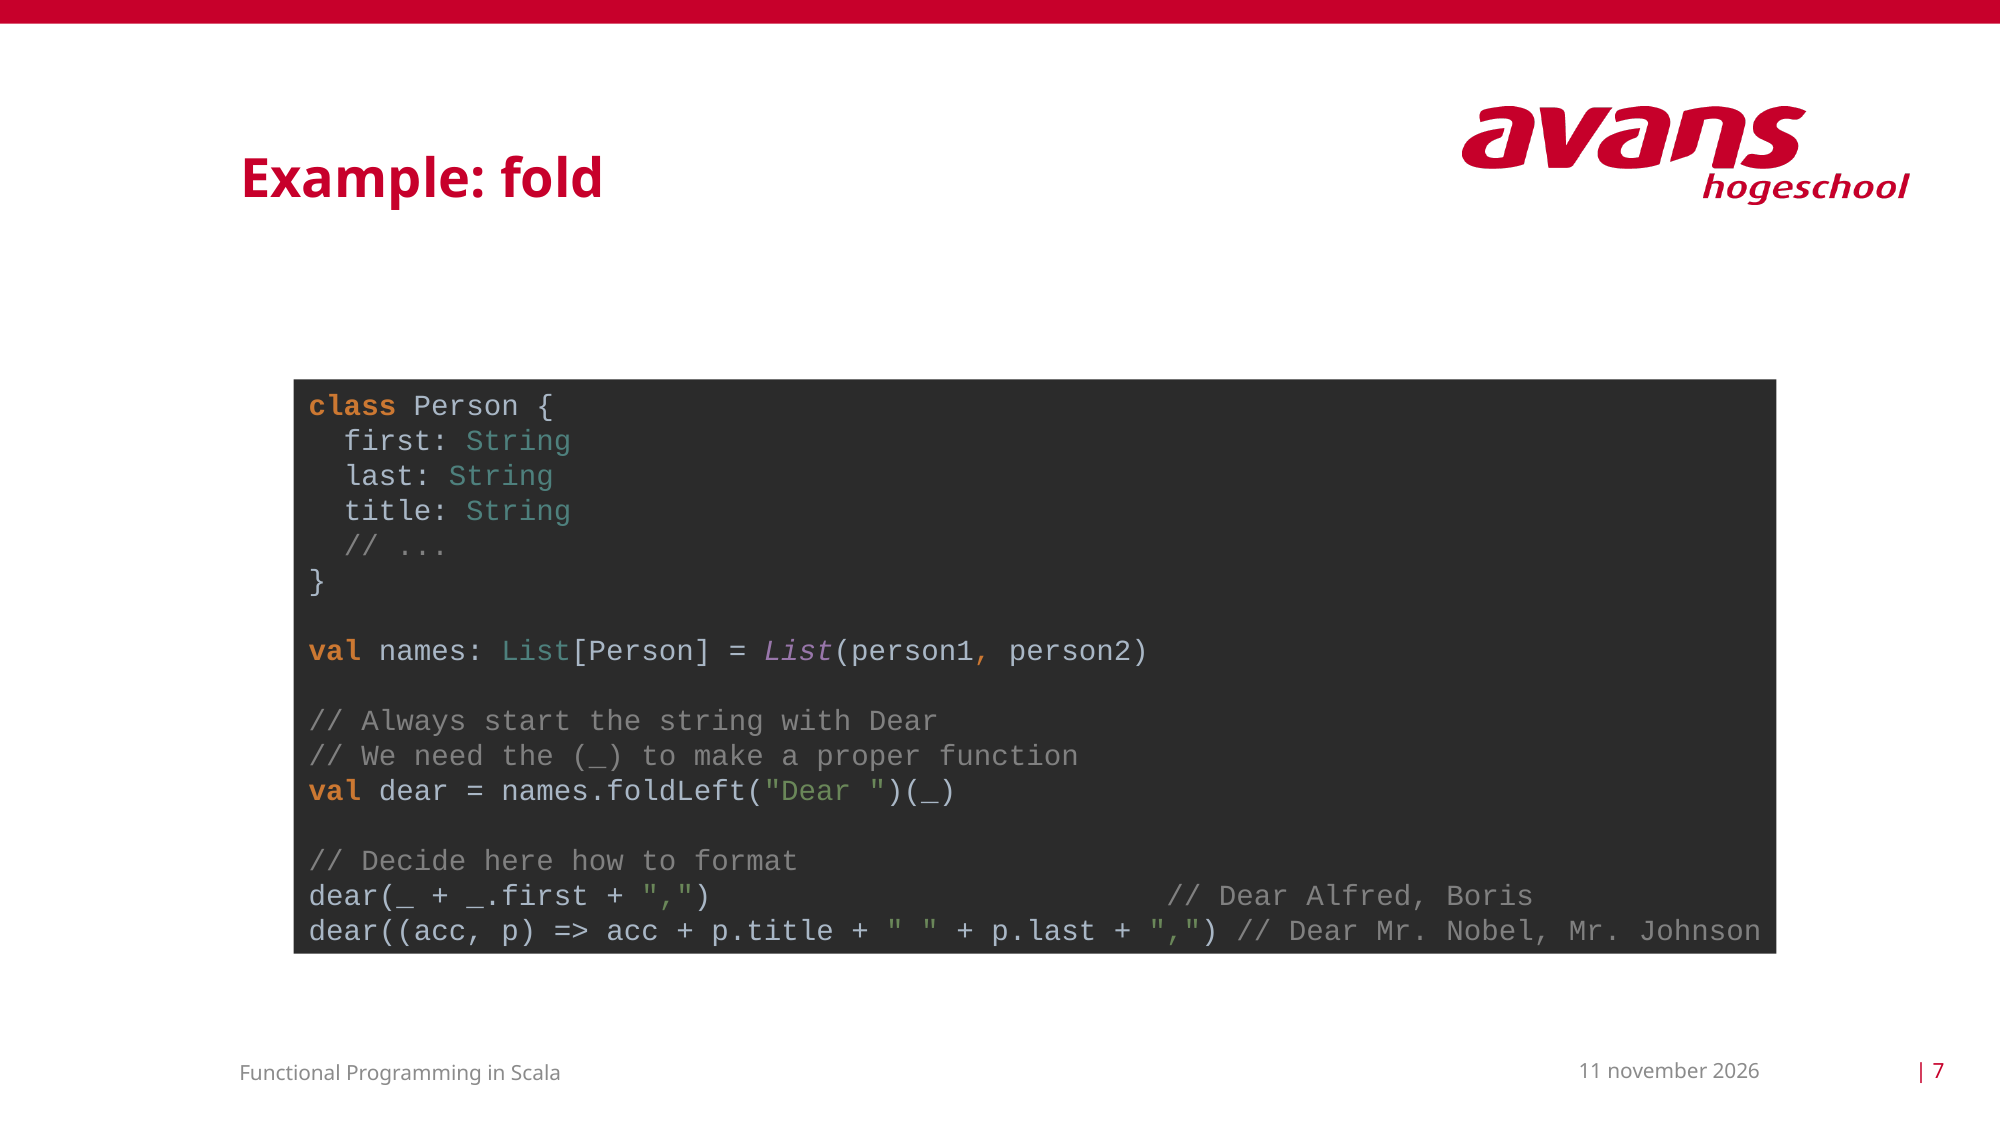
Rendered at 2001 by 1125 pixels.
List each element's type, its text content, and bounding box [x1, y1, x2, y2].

picture [1462, 106, 1910, 205]
slide_number 31 maart 2021 [1309, 1054, 1760, 1090]
title Example: fold [240, 150, 1359, 209]
slide_number | 7 [1810, 1054, 1945, 1090]
text_box class Person { first: String last: String title: String // ... } val names: List[Person] = List(person1, person2) // Always start the string with Dear // We need the (_) to make a proper function val dear = names.foldLeft("Dear ")(_) // Decide here how to format dear(_ + _.first + ",") // Dear Alfred, Boris dear((acc, p) => acc + p.title + " " + p.last + ",") // Dear Mr. Nobel, Mr. Johnson [293, 379, 1777, 954]
